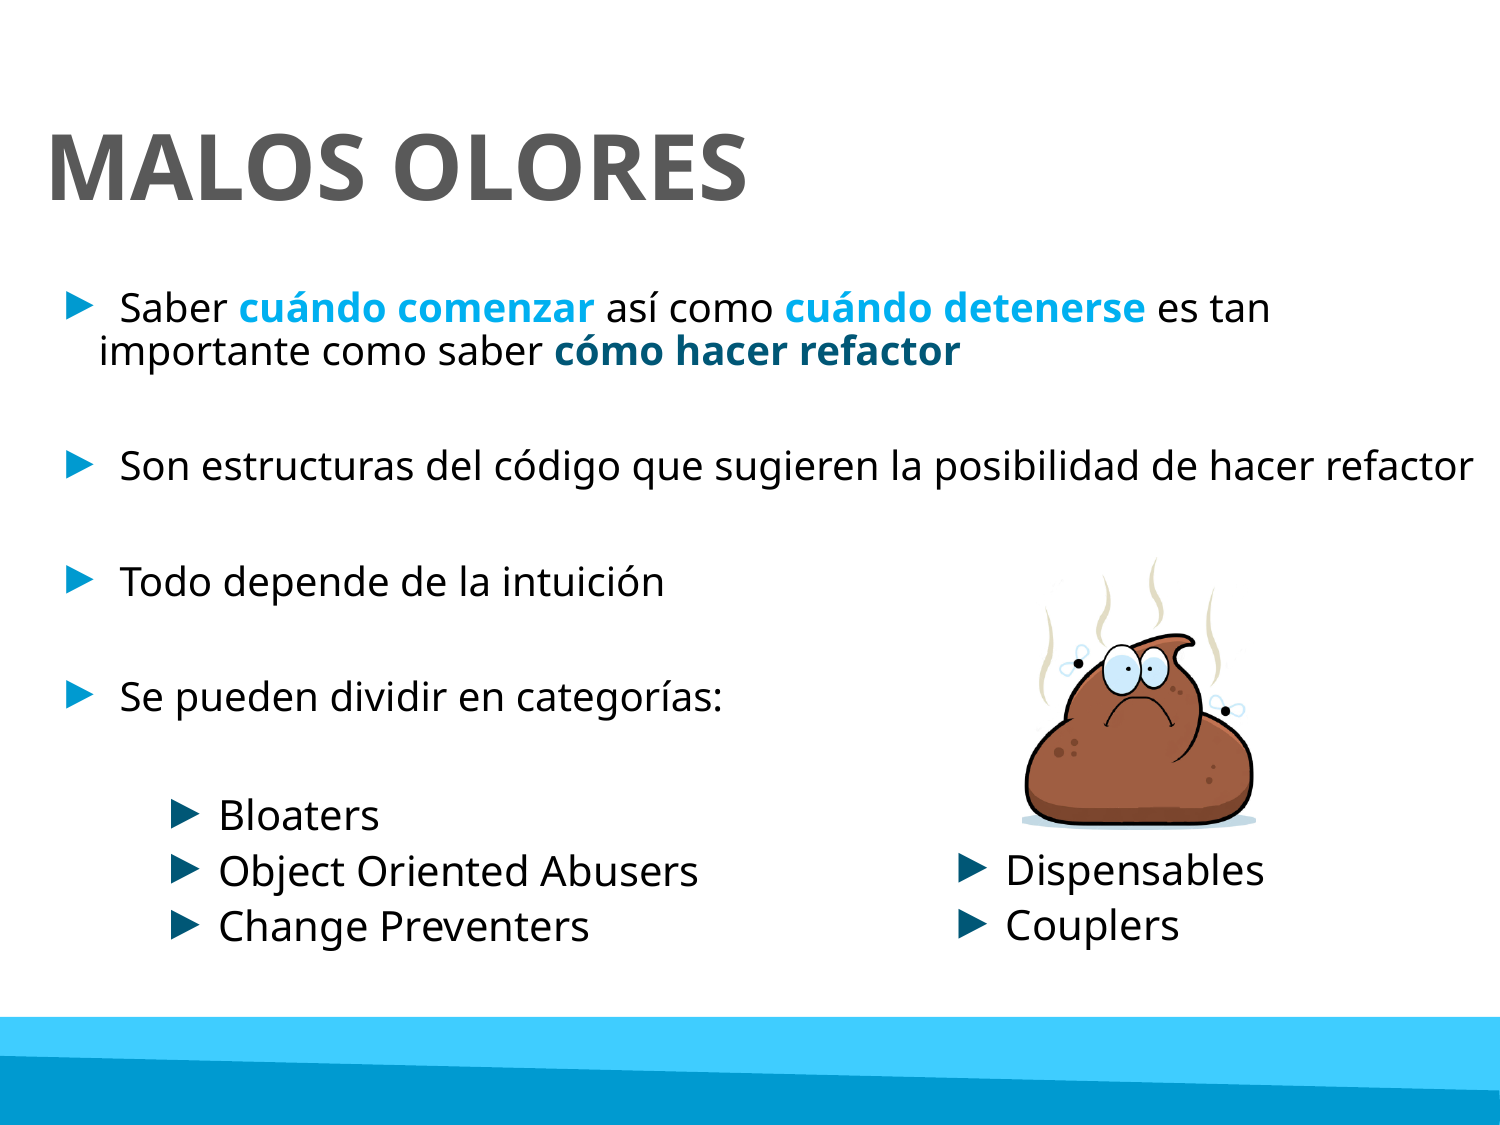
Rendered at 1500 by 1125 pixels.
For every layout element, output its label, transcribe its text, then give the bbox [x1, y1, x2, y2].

text_box Saber cuándo comenzar así como cuándo detenerse es tan importante como saber cómo hacer refactor Son estructuras del código que sugieren la posibilidad de hacer refactor Todo depende de la intuición Se pueden dividir en categorías: [50, 279, 1500, 772]
text_box Dispensables Couplers [867, 841, 1500, 981]
picture [1022, 557, 1256, 830]
list Bloaters Object Oriented Abusers Change Preventers [79, 787, 856, 994]
text_box [0, 1054, 1500, 1125]
title MALOS OLORES [29, 61, 1323, 280]
text_box [0, 1016, 1500, 1089]
